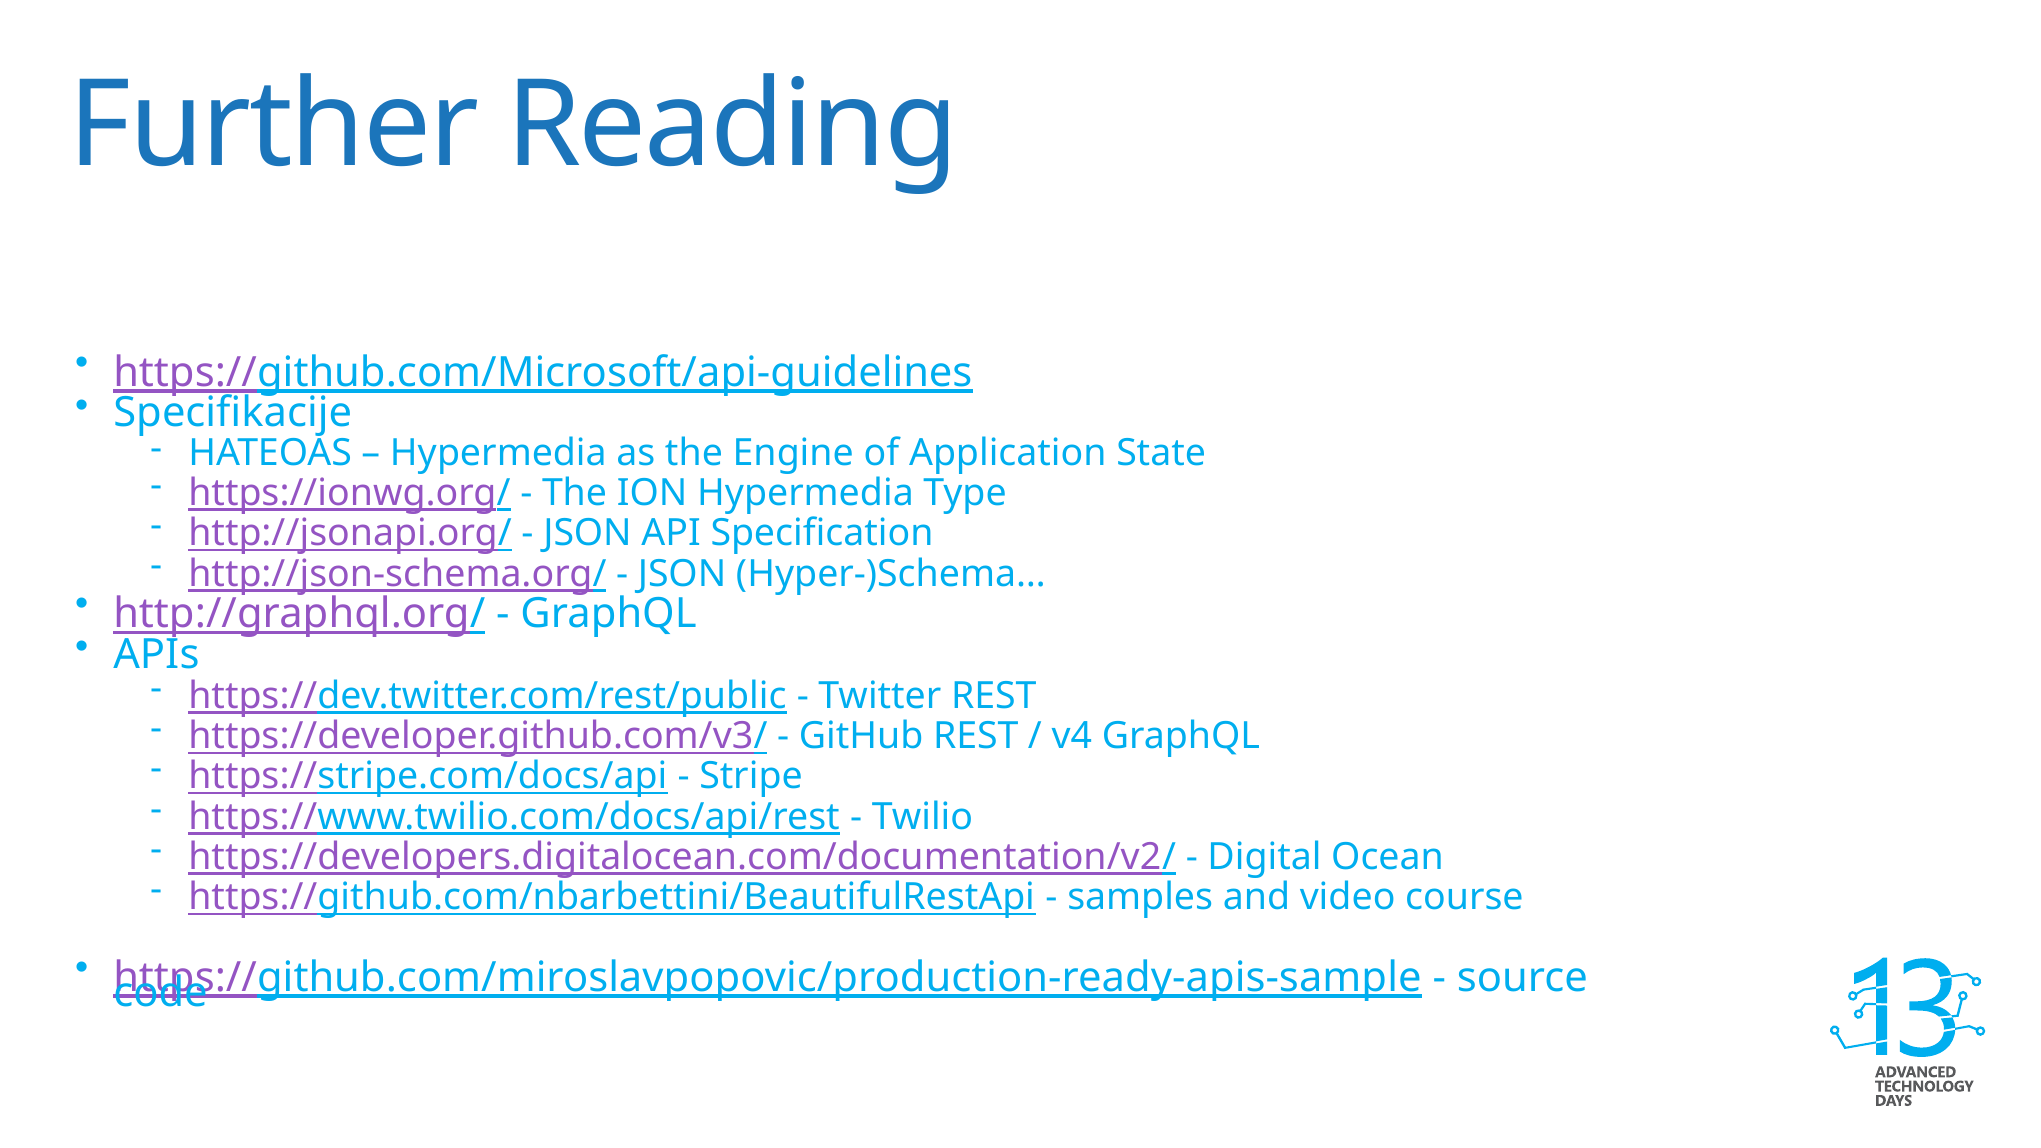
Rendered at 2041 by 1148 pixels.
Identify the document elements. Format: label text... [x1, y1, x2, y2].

title Further Reading [45, 43, 1546, 224]
list https://github.com/Microsoft/api-guidelines Specifikacije HATEOAS – Hypermedia as the Engine of Application State https://ionwg.org/ - The ION Hypermedia Type http://jsonapi.org/ - JSON API Specification http://json-schema.org/ - JSON (Hyper-)Schema… http://graphql.org/ - GraphQL APIs https://dev.twitter.com/rest/public - Twitter REST https://developer.github.com/v3/ - GitHub REST / v4 GraphQL https://stripe.com/docs/api - Stripe https://www.twilio.com/docs/api/rest - Twilio https://developers.digitalocean.com/documentation/v2/ - Digital Ocean https://github.com/nbarbettini/BeautifulRestApi - samples and video course https://github.com/miroslavpopovic/production-ready-apis-sample - source code [45, 348, 1660, 1019]
